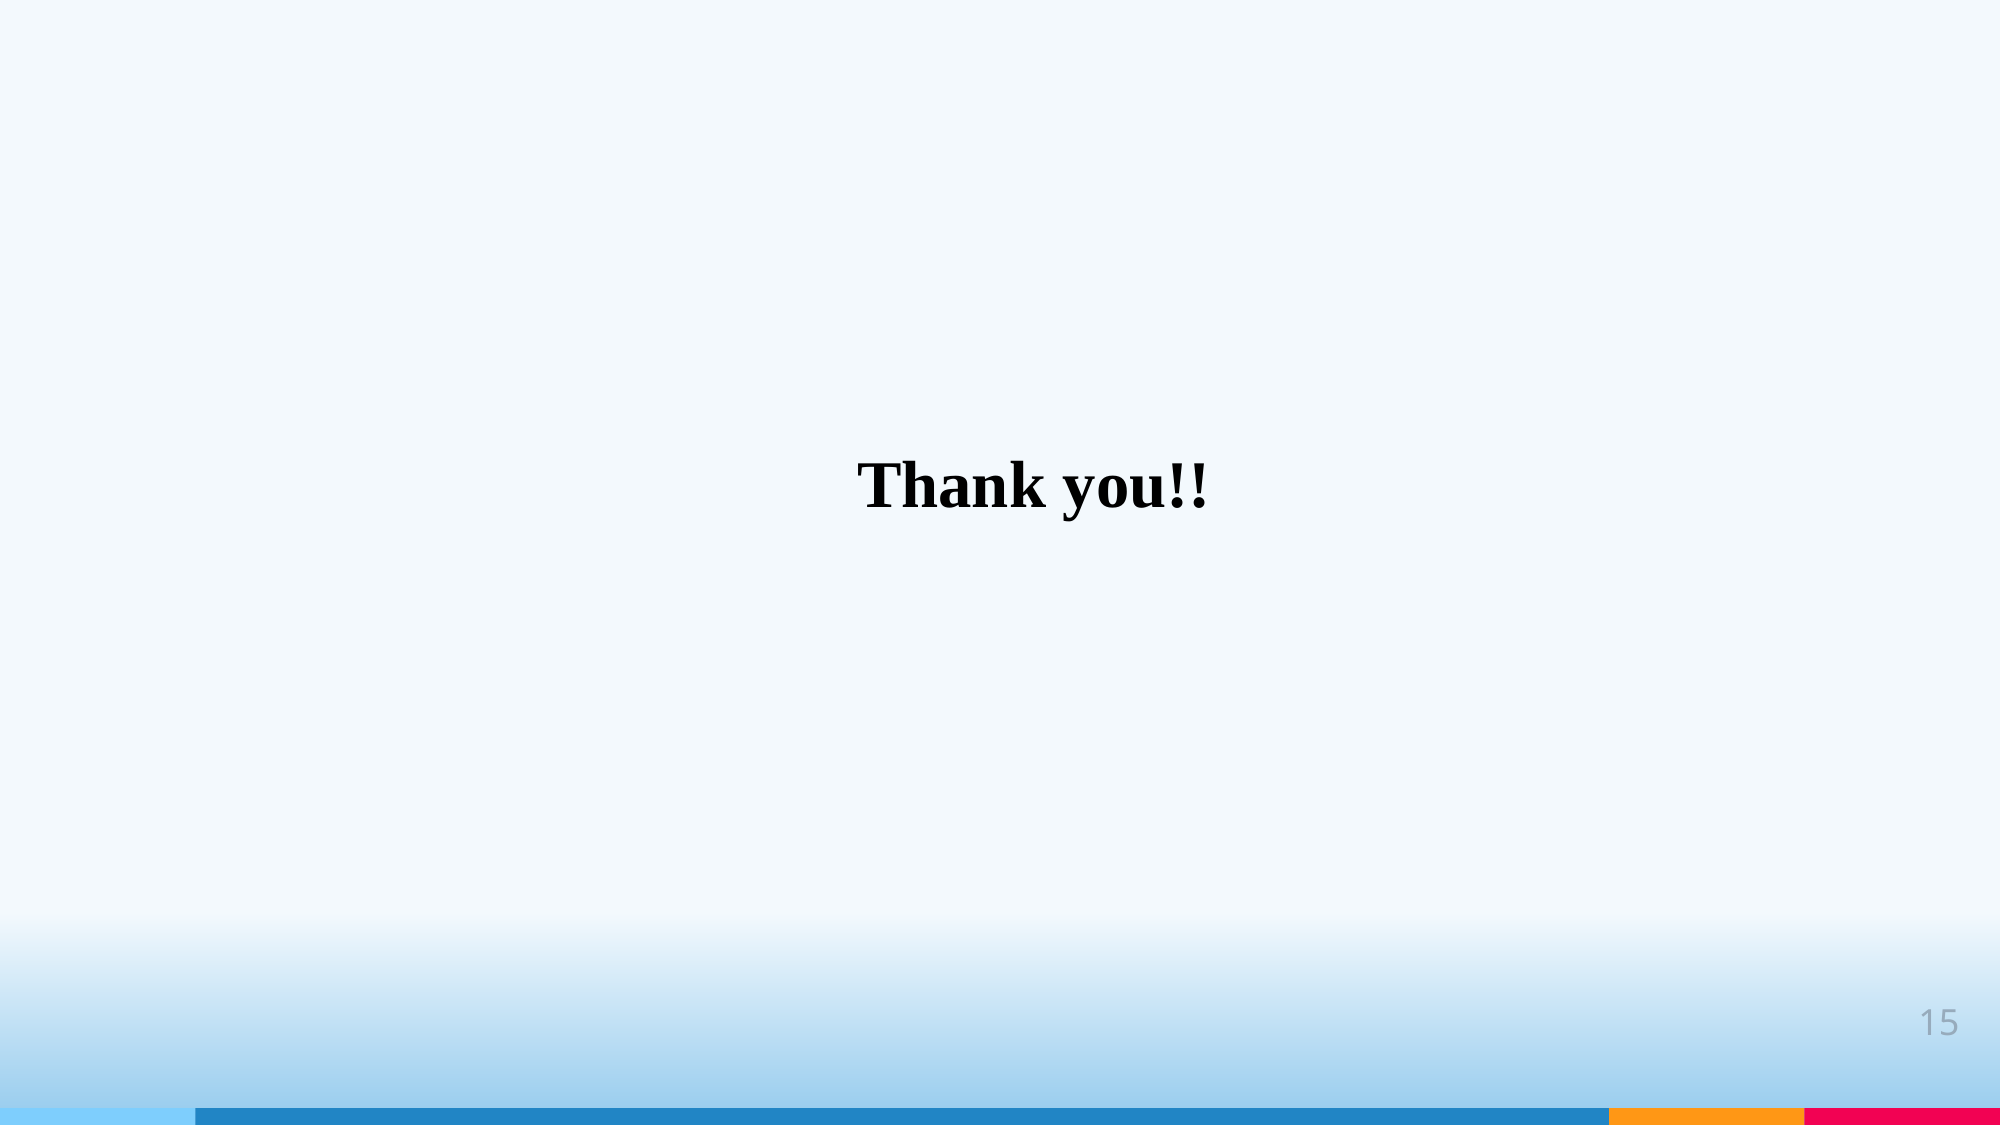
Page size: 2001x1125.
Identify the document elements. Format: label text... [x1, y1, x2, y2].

text_box Thank you!! [842, 433, 1276, 529]
slide_number 15 [17, 984, 1975, 1096]
